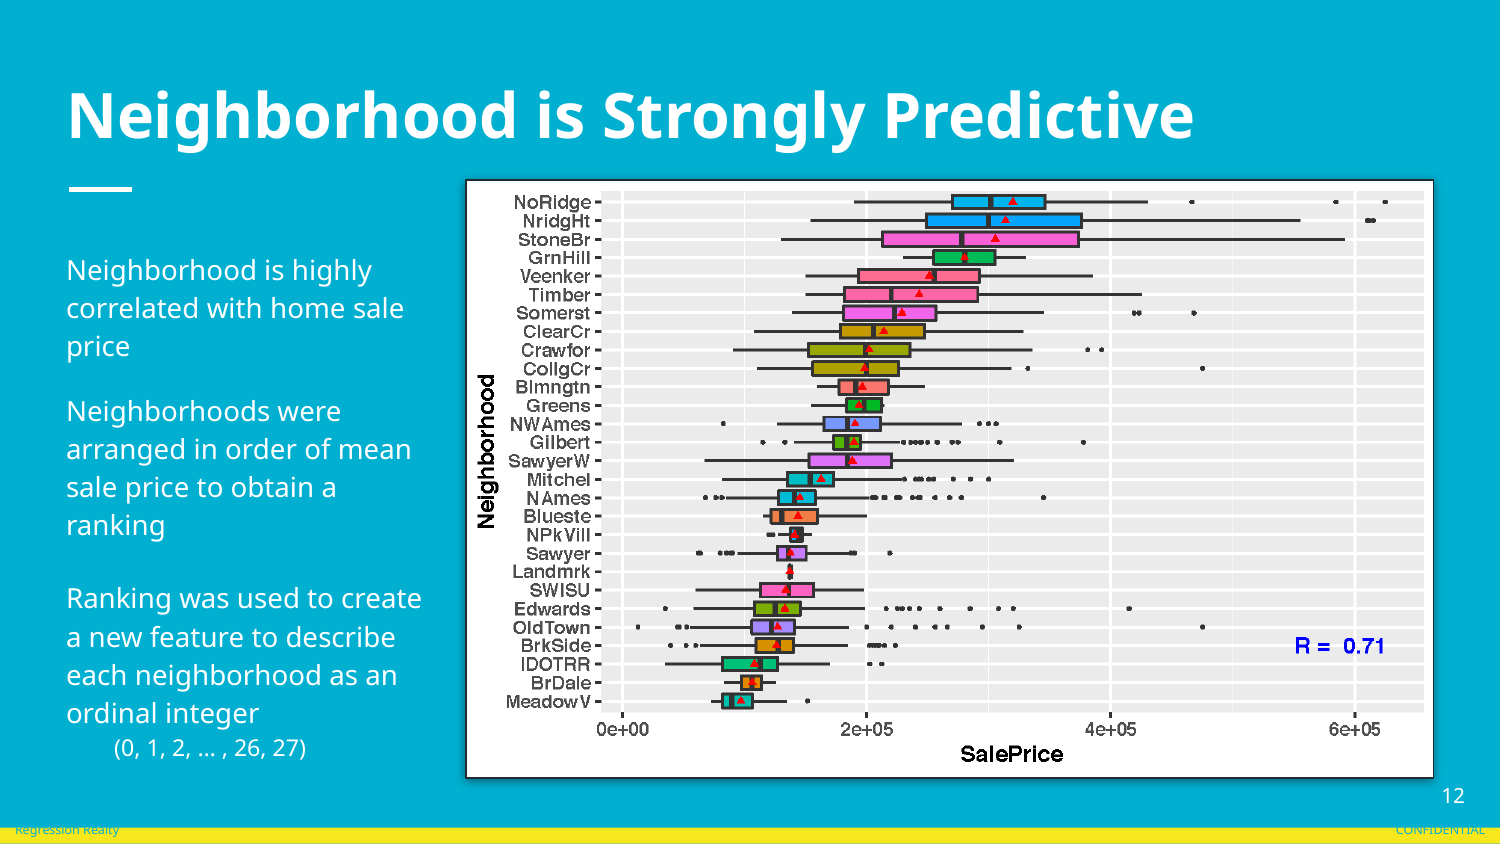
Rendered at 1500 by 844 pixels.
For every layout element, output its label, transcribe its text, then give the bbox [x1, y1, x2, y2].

list Neighborhood is highly correlated with home sale price Neighborhoods were arranged in order of mean sale price to obtain a ranking Ranking was used to create a new feature to describe each neighborhood as an ordinal integer (0, 1, 2, … , 26, 27) [51, 232, 457, 778]
slide_number ‹#› [1389, 764, 1480, 830]
title Neighborhood is Strongly Predictive [51, 61, 1449, 167]
picture [466, 180, 1433, 778]
